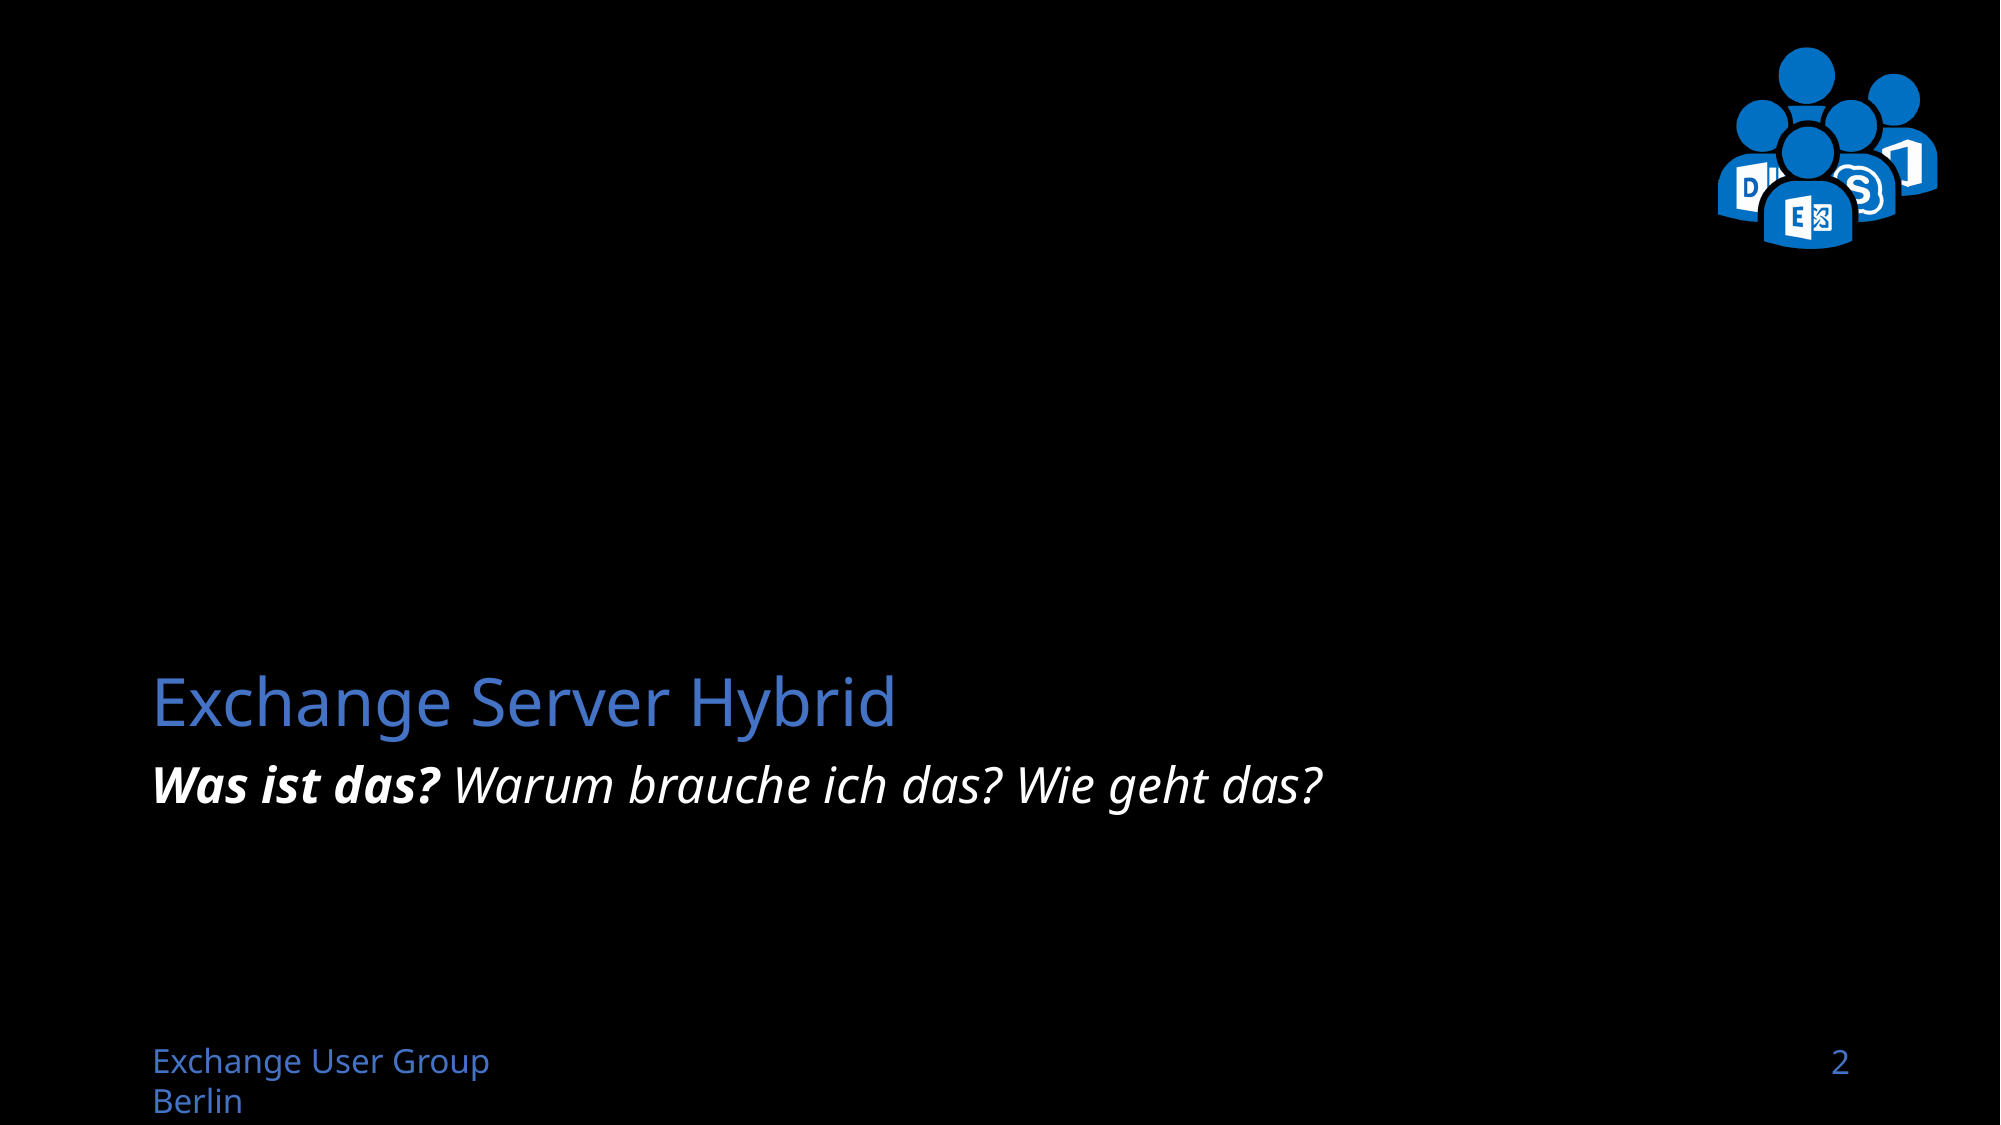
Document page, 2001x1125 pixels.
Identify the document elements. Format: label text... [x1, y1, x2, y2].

list Was ist das? Warum brauche ich das? Wie geht das? [136, 752, 1862, 999]
picture [1718, 38, 1938, 258]
title Exchange Server Hybrid [136, 280, 1862, 749]
